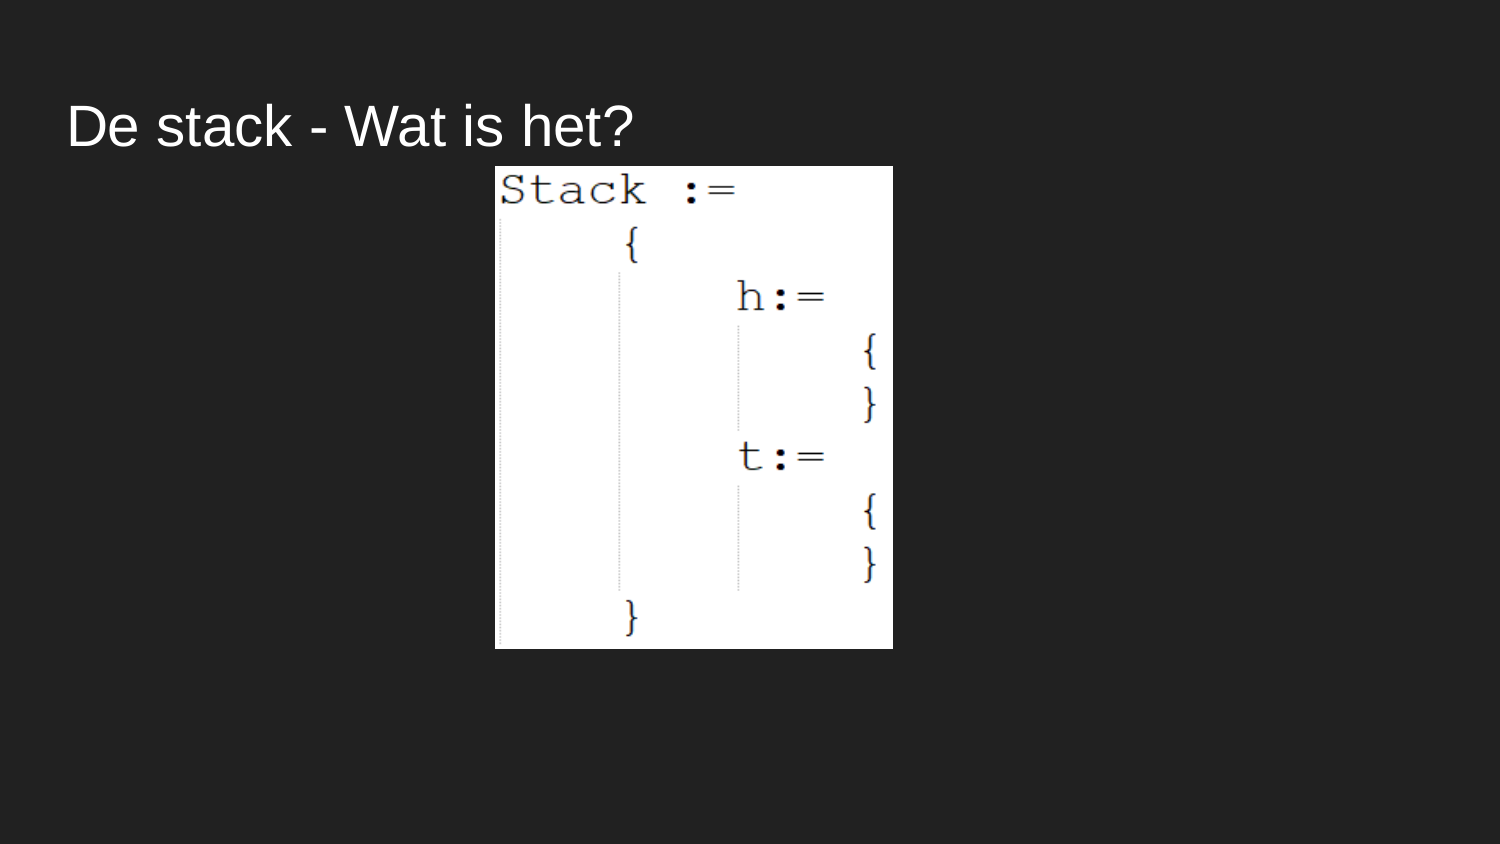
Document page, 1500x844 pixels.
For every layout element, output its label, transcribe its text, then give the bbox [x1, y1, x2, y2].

picture [495, 166, 893, 649]
title De stack - Wat is het? [51, 72, 1449, 167]
